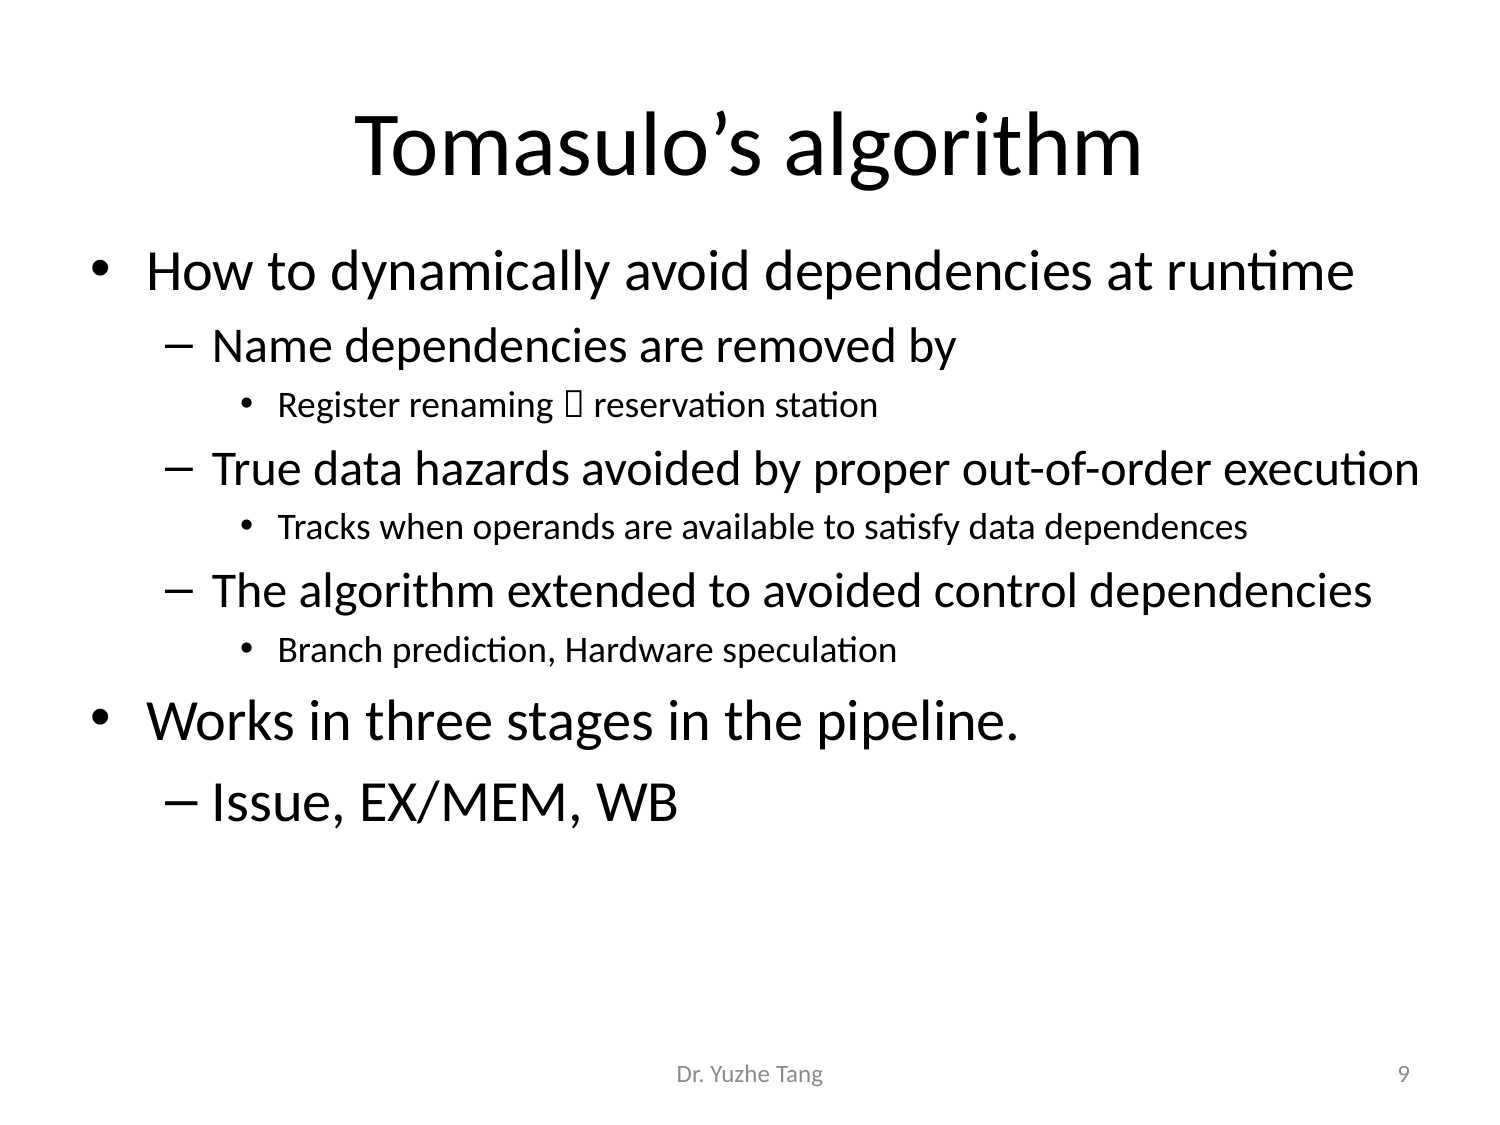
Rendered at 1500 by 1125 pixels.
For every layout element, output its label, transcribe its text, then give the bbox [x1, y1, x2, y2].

footer Dr. Yuzhe Tang [512, 1042, 988, 1103]
list How to dynamically avoid dependencies at runtime Name dependencies are removed by Register renaming  reservation station True data hazards avoided by proper out-of-order execution Tracks when operands are available to satisfy data dependences The algorithm extended to avoided control dependencies Branch prediction, Hardware speculation Works in three stages in the pipeline. Issue, EX/MEM, WB [75, 224, 1500, 968]
title Tomasulo’s algorithm [75, 45, 1425, 224]
slide_number 9 [1074, 1042, 1425, 1103]
